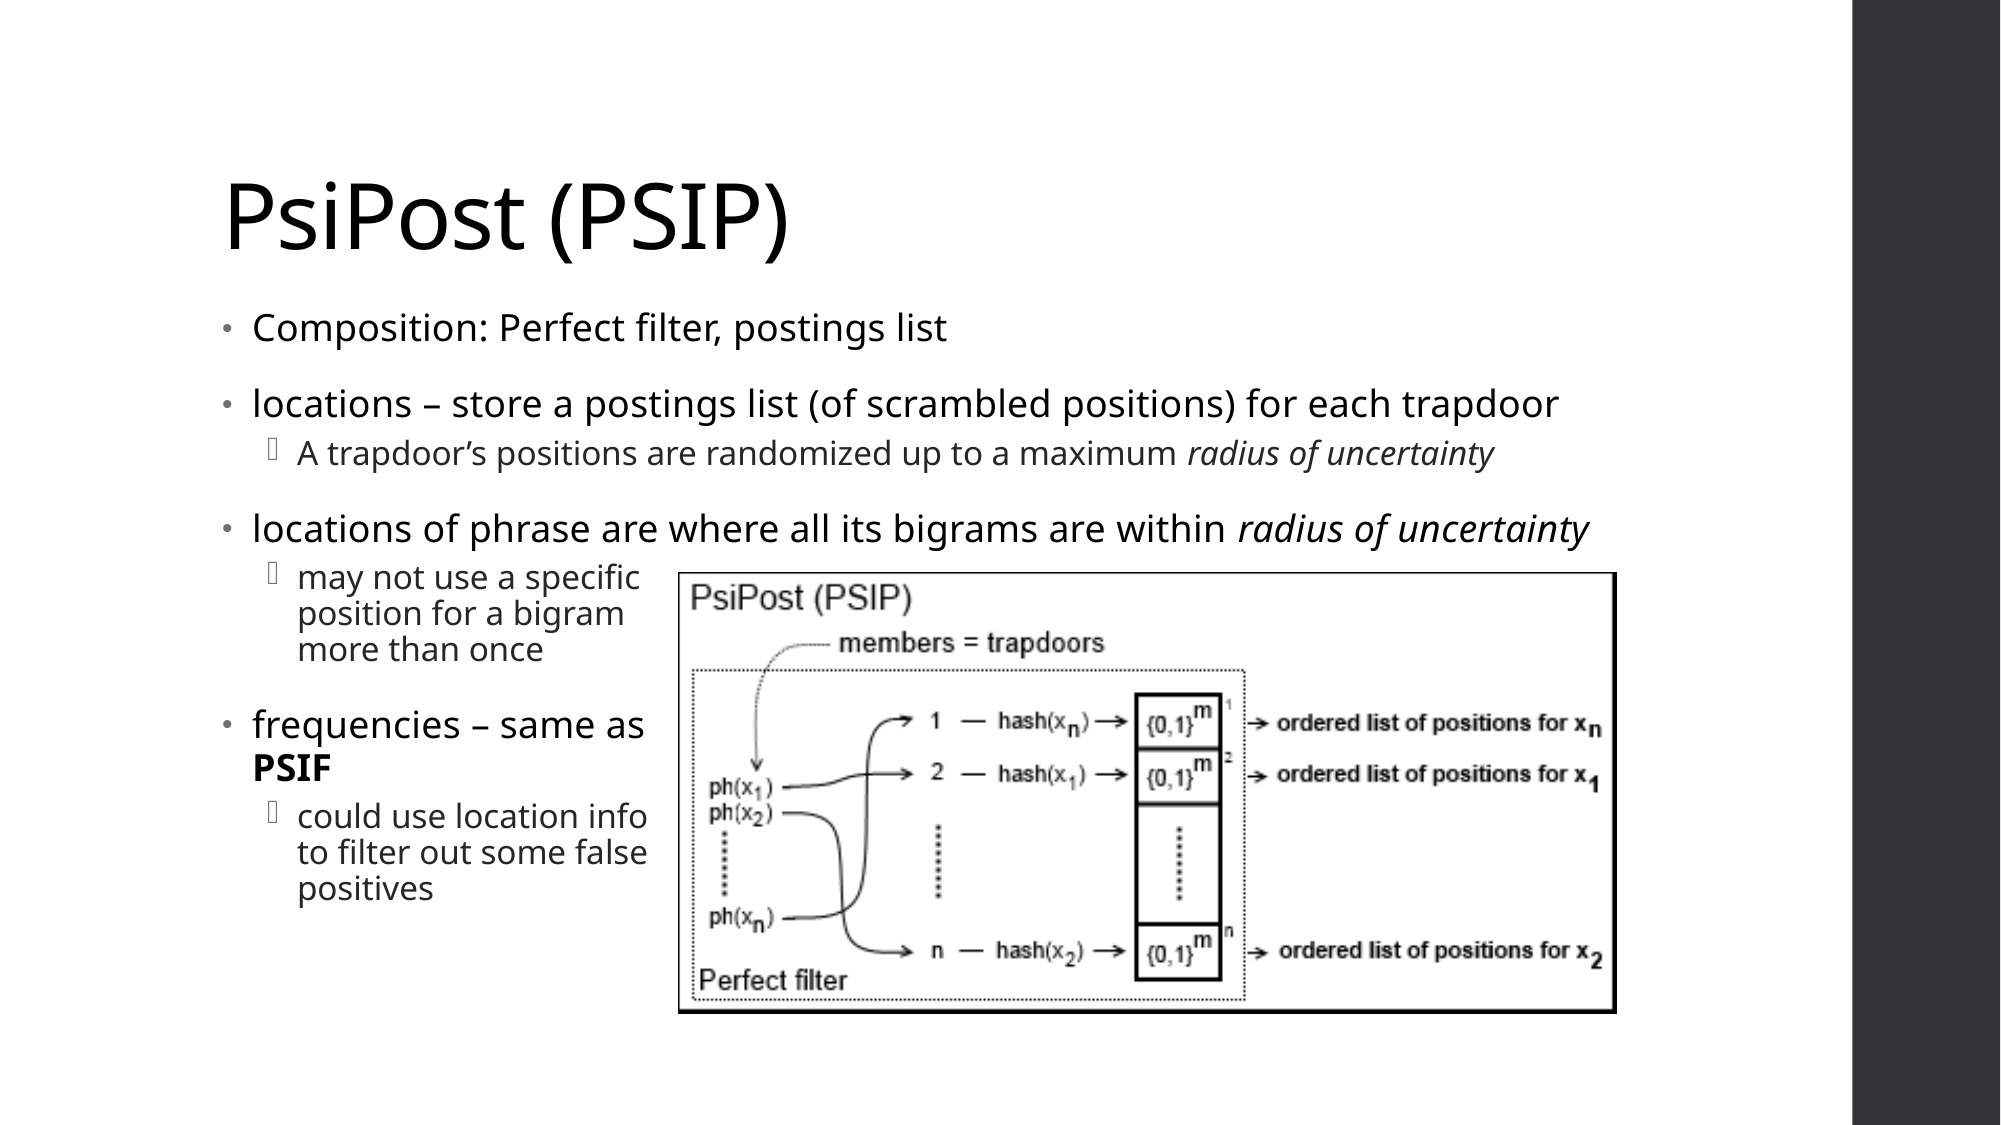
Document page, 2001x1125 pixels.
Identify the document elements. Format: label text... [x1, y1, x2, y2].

title PsiPost (PSIP) [206, 60, 1797, 278]
list Composition: Perfect filter, postings list locations – store a postings list (of scrambled positions) for each trapdoor A trapdoor’s positions are randomized up to a maximum radius of uncertainty locations of phrase are where all its bigrams are within radius of uncertainty may not use a specific position for a bigram more than once frequencies – same as PSIF could use location info to filter out some false positives [206, 299, 1617, 1014]
picture [678, 572, 1618, 1014]
